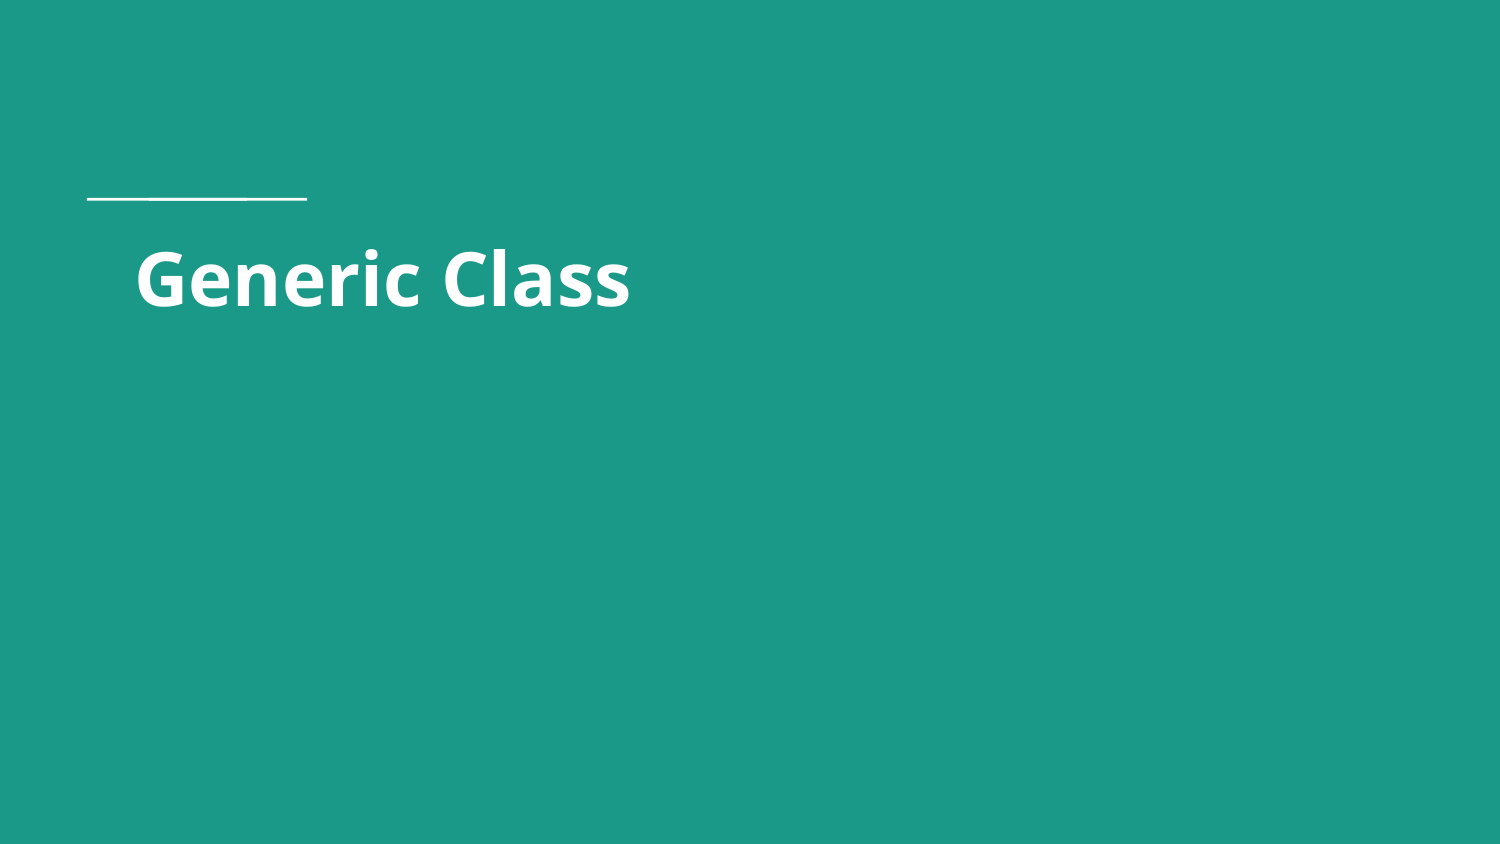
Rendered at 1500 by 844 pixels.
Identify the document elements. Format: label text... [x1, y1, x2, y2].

title Generic Class [119, 216, 1381, 466]
